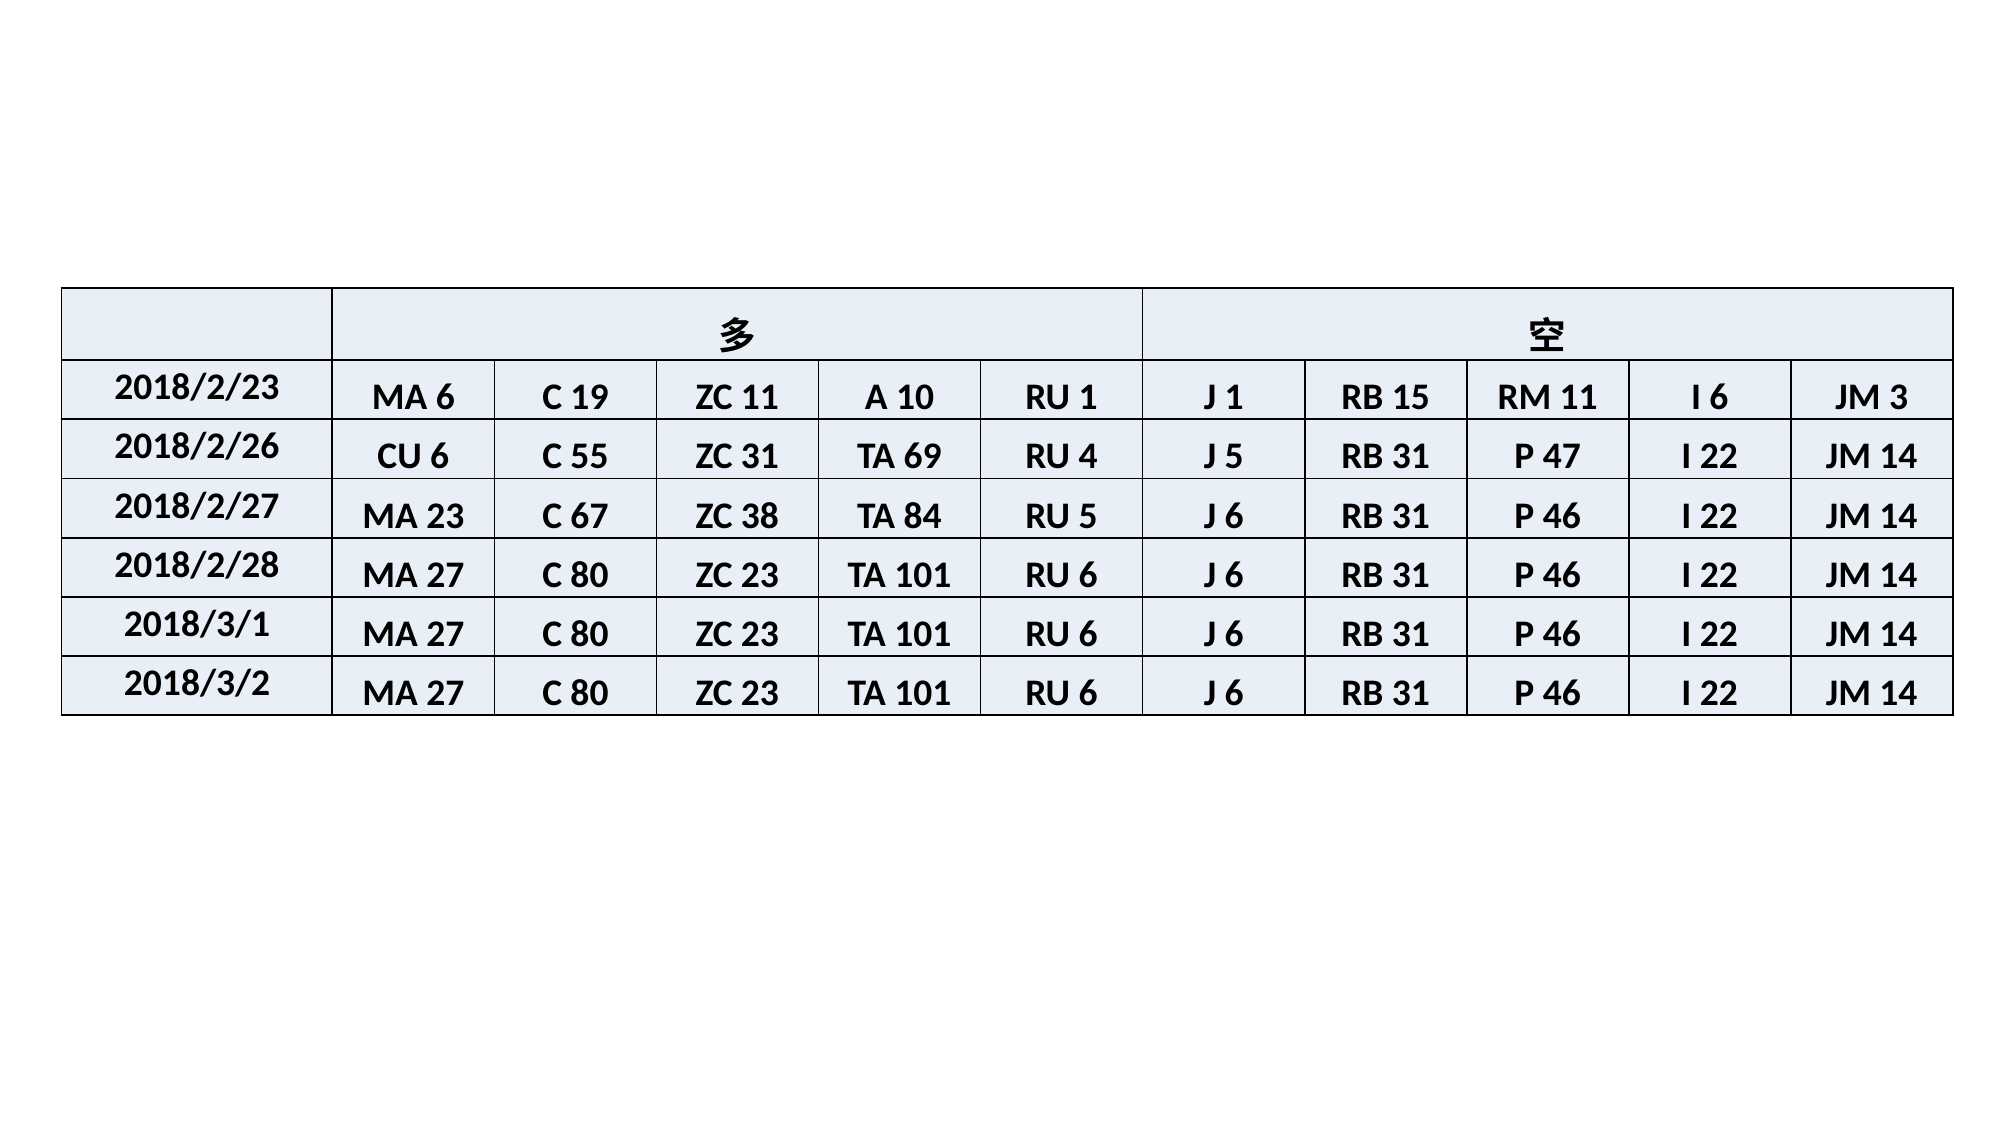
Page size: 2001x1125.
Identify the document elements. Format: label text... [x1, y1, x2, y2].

table_cell C 55 [495, 420, 656, 478]
table_cell JM 14 [1792, 479, 1952, 537]
table_cell I 22 [1630, 598, 1790, 655]
table_cell JM 14 [1792, 598, 1952, 655]
table_cell RU 4 [981, 420, 1142, 478]
table_cell P 46 [1468, 539, 1628, 596]
table_cell TA 101 [819, 657, 980, 714]
table_cell I 22 [1630, 657, 1790, 714]
table_cell P 46 [1468, 657, 1628, 714]
table_cell JM 3 [1792, 361, 1952, 418]
table_cell J 6 [1143, 598, 1304, 655]
table_cell ZC 23 [657, 657, 818, 714]
table_cell RU 1 [981, 361, 1142, 418]
table_cell ZC 23 [657, 598, 818, 655]
table_cell JM 14 [1792, 539, 1952, 596]
table_header [62, 289, 331, 359]
table_cell 2018/2/23 [62, 361, 331, 418]
table_cell A 10 [819, 361, 980, 418]
table_cell ZC 23 [657, 539, 818, 596]
table_cell RB 31 [1306, 598, 1466, 655]
table_cell J 1 [1143, 361, 1304, 418]
table_cell MA 27 [333, 539, 494, 596]
table_cell 2018/3/1 [62, 598, 331, 655]
table_cell P 46 [1468, 598, 1628, 655]
table_cell MA 6 [333, 361, 494, 418]
table_cell C 80 [495, 657, 656, 714]
table_cell 2018/2/28 [62, 539, 331, 596]
table_cell MA 23 [333, 479, 494, 537]
table_cell C 67 [495, 479, 656, 537]
table_cell TA 69 [819, 420, 980, 478]
table_cell J 5 [1143, 420, 1304, 478]
table_cell I 6 [1630, 361, 1790, 418]
table_cell P 46 [1468, 479, 1628, 537]
table_header 多 [333, 289, 1142, 359]
table_cell RB 31 [1306, 479, 1466, 537]
table_cell RB 31 [1306, 539, 1466, 596]
table_cell C 80 [495, 539, 656, 596]
table_cell RU 6 [981, 657, 1142, 714]
table_cell RM 11 [1468, 361, 1628, 418]
table_cell RU 6 [981, 539, 1142, 596]
table_cell ZC 31 [657, 420, 818, 478]
table_cell MA 27 [333, 657, 494, 714]
table_cell TA 84 [819, 479, 980, 537]
table_cell RB 15 [1306, 361, 1466, 418]
table_cell RB 31 [1306, 420, 1466, 478]
table_cell I 22 [1630, 539, 1790, 596]
table_cell MA 27 [333, 598, 494, 655]
table_cell TA 101 [819, 598, 980, 655]
table_cell RB 31 [1306, 657, 1466, 714]
table_cell I 22 [1630, 420, 1790, 478]
table_cell RU 6 [981, 598, 1142, 655]
table_cell 2018/2/26 [62, 420, 331, 478]
table_cell C 19 [495, 361, 656, 418]
table_cell P 47 [1468, 420, 1628, 478]
table_cell 2018/3/2 [62, 657, 331, 714]
table_cell J 6 [1143, 479, 1304, 537]
table_cell I 22 [1630, 479, 1790, 537]
table_cell RU 5 [981, 479, 1142, 537]
table_cell CU 6 [333, 420, 494, 478]
table_cell 2018/2/27 [62, 479, 331, 537]
table_cell ZC 38 [657, 479, 818, 537]
table_cell J 6 [1143, 539, 1304, 596]
table_cell JM 14 [1792, 657, 1952, 714]
table_header 空 [1143, 289, 1952, 359]
table_cell C 80 [495, 598, 656, 655]
table_cell ZC 11 [657, 361, 818, 418]
table_cell TA 101 [819, 539, 980, 596]
table_cell JM 14 [1792, 420, 1952, 478]
table_cell J 6 [1143, 657, 1304, 714]
